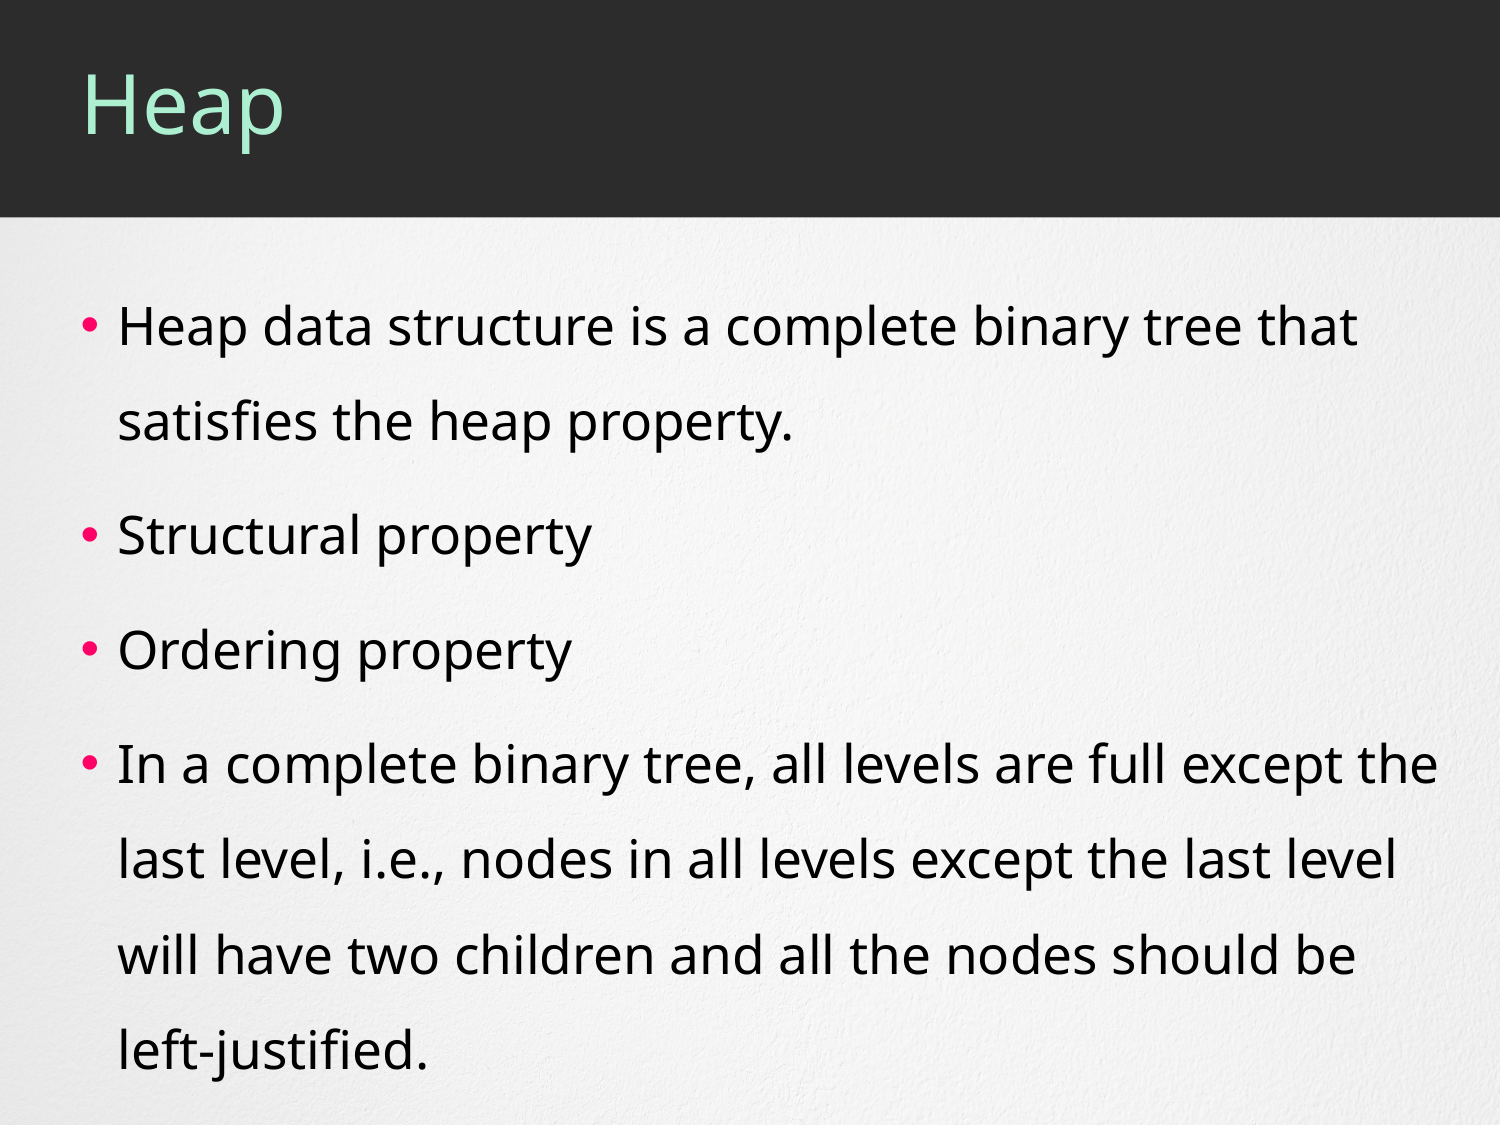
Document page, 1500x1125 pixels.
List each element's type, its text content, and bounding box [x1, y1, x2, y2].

title Heap [65, 0, 1500, 216]
list Heap data structure is a complete binary tree that satisfies the heap property. Structural property Ordering property In a complete binary tree, all levels are full except the last level, i.e., nodes in all levels except the last level will have two children and all the nodes should be left-justified. [65, 253, 1466, 1094]
